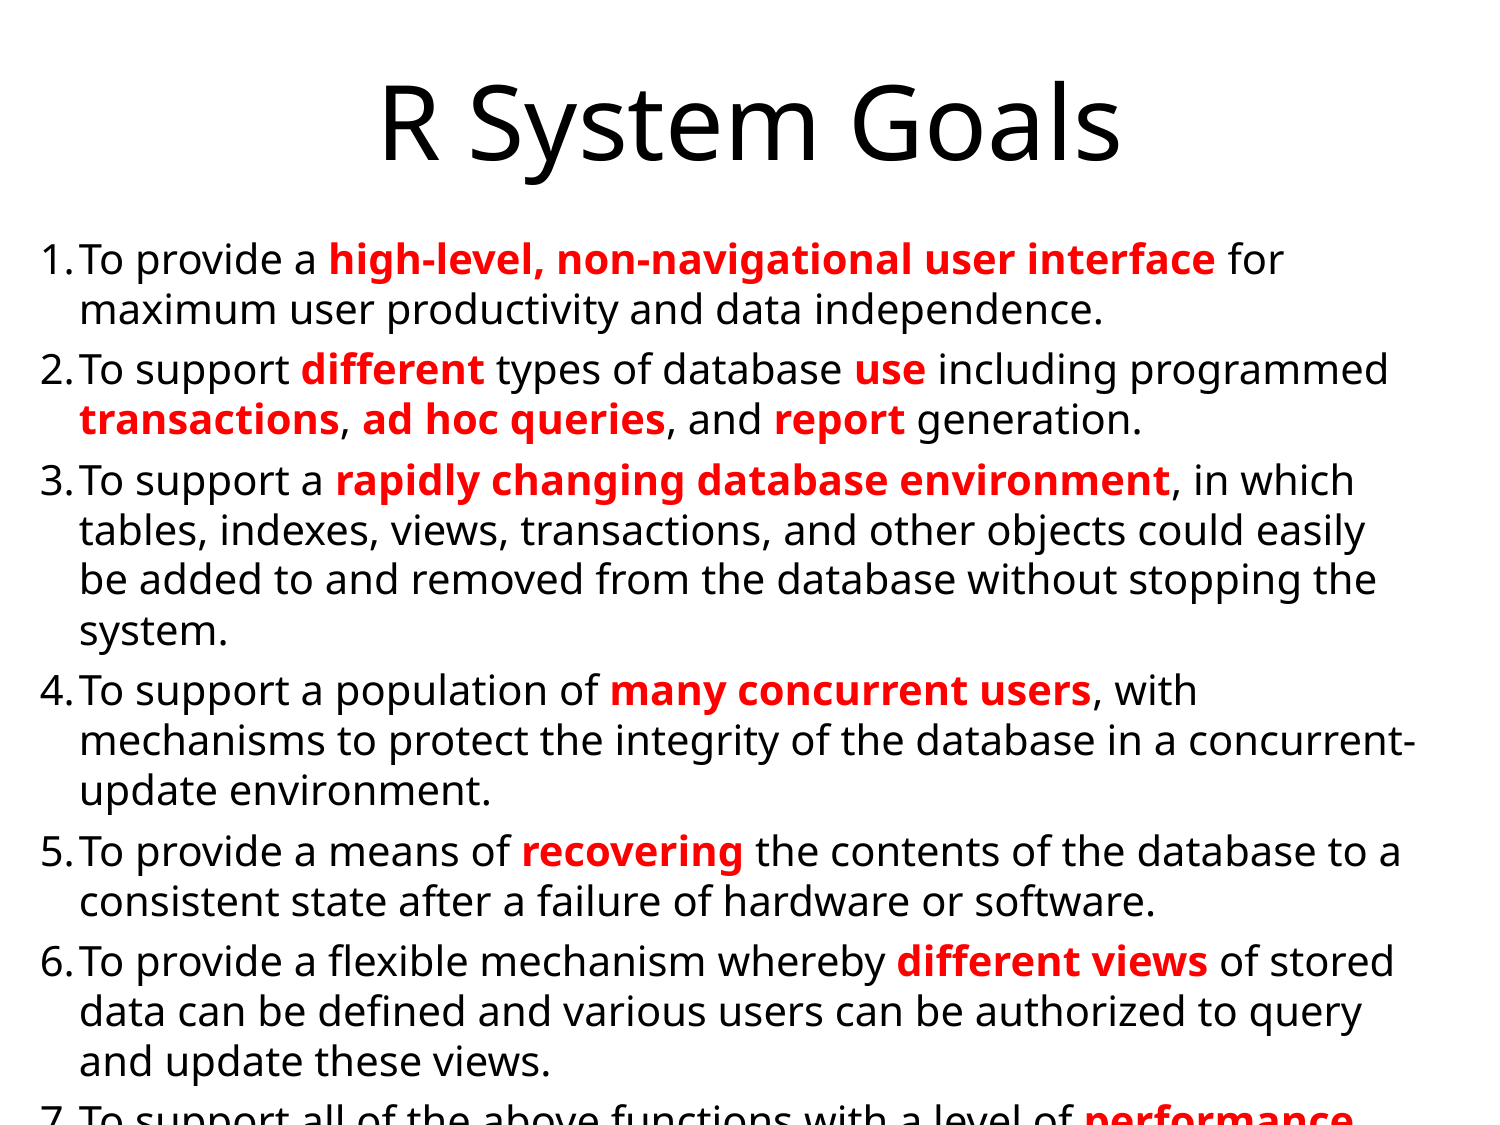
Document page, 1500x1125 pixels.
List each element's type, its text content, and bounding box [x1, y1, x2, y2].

title R System Goals [74, 24, 1426, 213]
list To provide a high-level, non-navigational user interface for maximum user productivity and data independence. To support different types of database use including programmed transactions, ad hoc queries, and report generation. To support a rapidly changing database environment, in which tables, indexes, views, transactions, and other objects could easily be added to and removed from the database without stopping the system. To support a population of many concurrent users, with mechanisms to protect the integrity of the database in a concurrent-update environment. To provide a means of recovering the contents of the database to a consistent state after a failure of hardware or software. To provide a flexible mechanism whereby different views of stored data can be defined and various users can be authorized to query and update these views. To support all of the above functions with a level of performance comparable to existing lower-function database systems. [24, 224, 1438, 1125]
